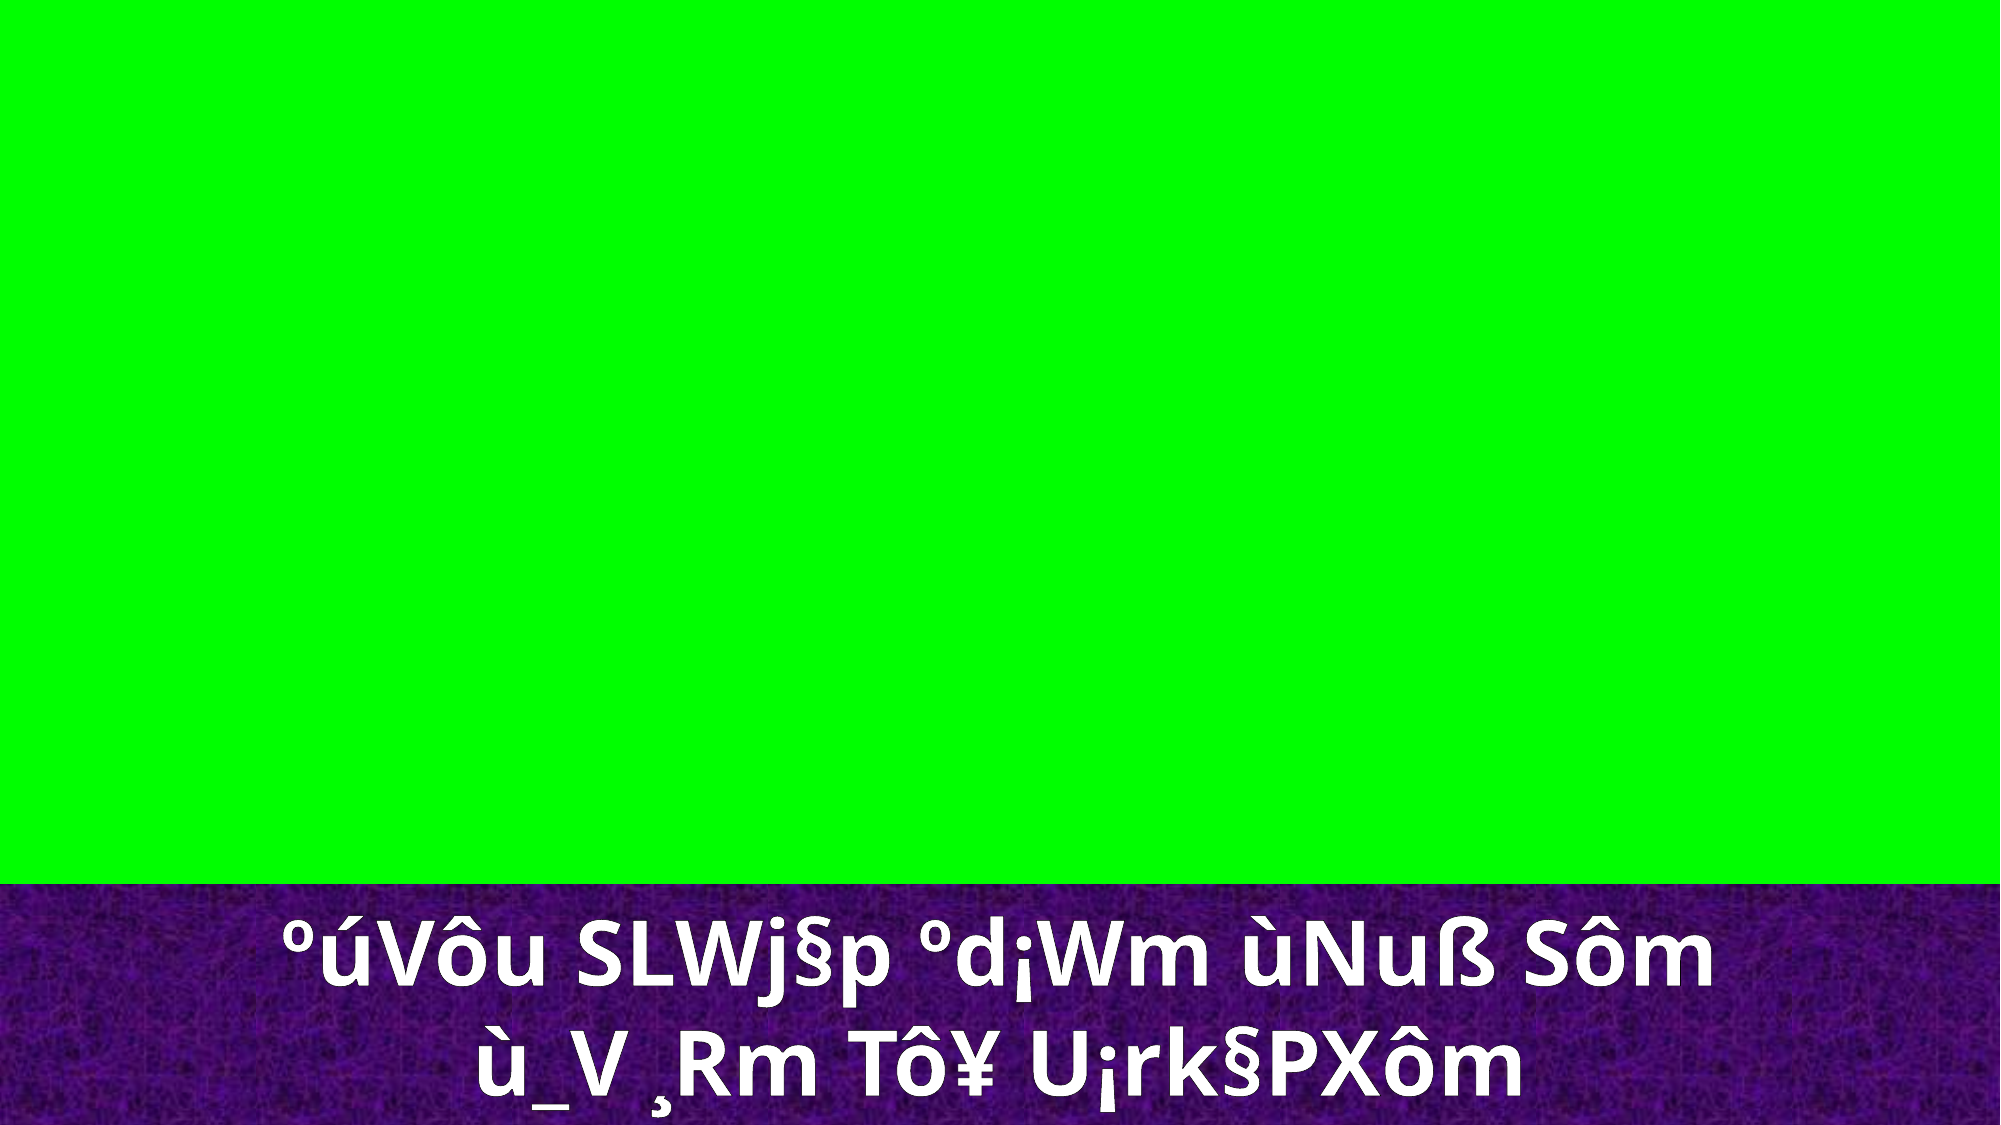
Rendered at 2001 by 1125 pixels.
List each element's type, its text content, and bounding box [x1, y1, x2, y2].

text_box ºúVôu SLWj§p ºd¡Wm ùNuß Sôm ù_V ¸Rm Tô¥ U¡rk§PXôm [0, 886, 2000, 1122]
